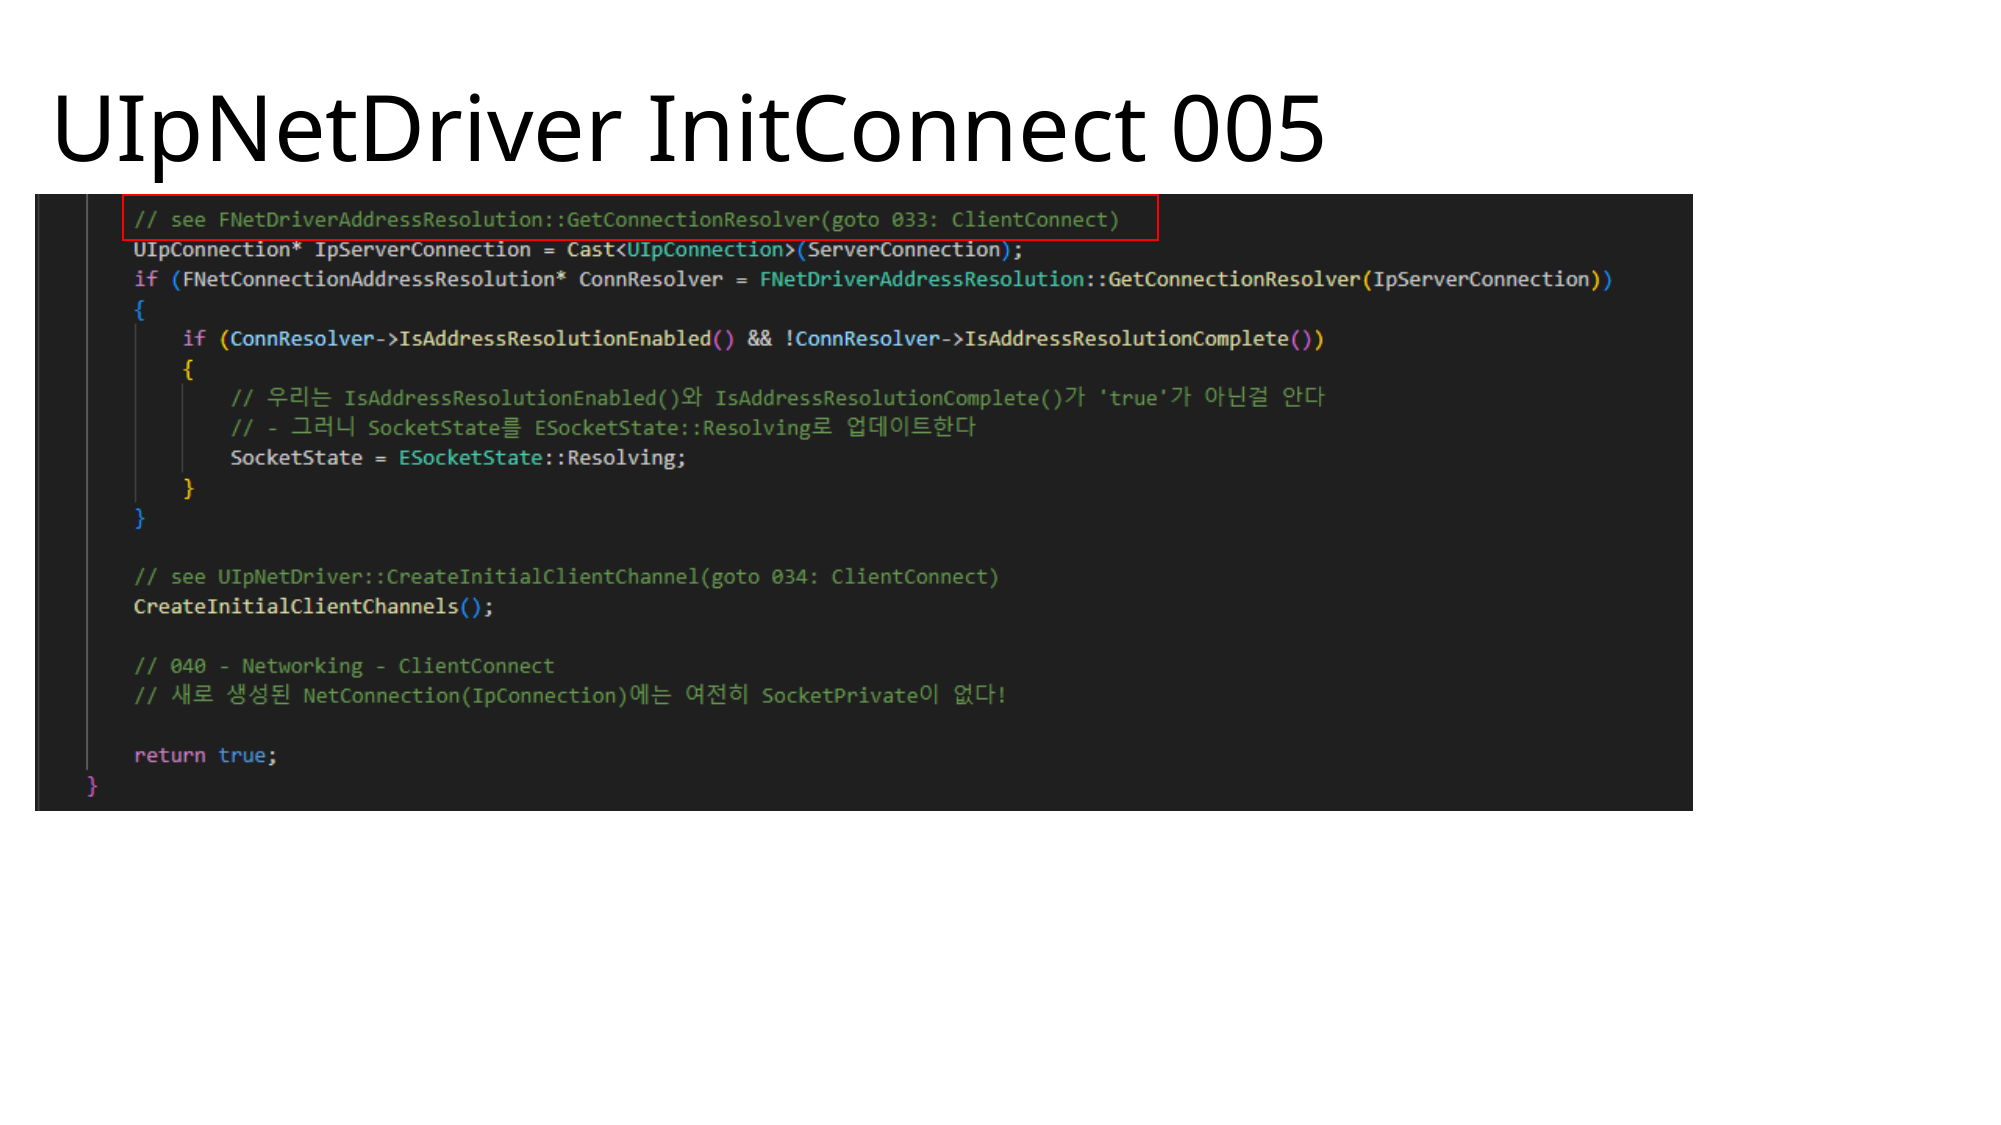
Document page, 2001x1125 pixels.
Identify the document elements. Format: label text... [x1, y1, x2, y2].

text_box UIpNetDriver InitConnect 005 [34, 67, 1760, 195]
picture [34, 194, 1693, 811]
